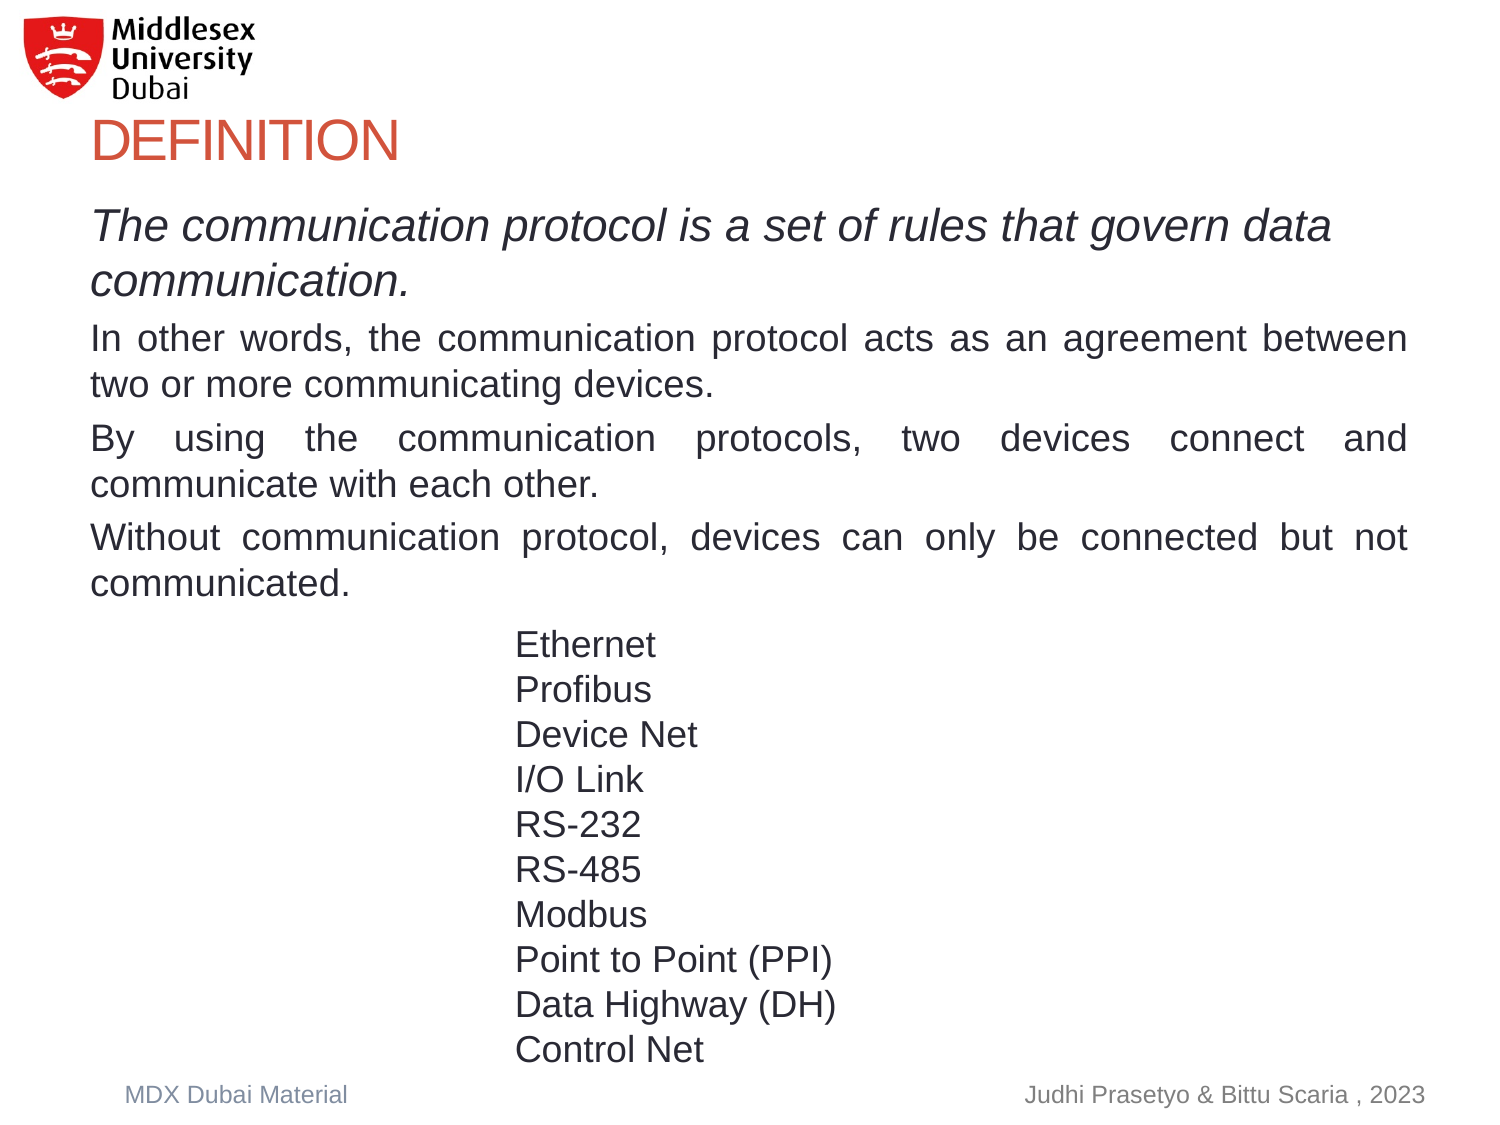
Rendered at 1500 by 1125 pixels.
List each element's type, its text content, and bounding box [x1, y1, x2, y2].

list The communication protocol is a set of rules that govern data communication. In other words, the communication protocol acts as an agreement between two or more communicating devices. By using the communication protocols, two devices connect and communicate with each other. Without communication protocol, devices can only be connected but not communicated. [75, 187, 1425, 613]
title definition [75, 87, 1425, 187]
picture [19, 10, 261, 104]
text_box Ethernet Profibus Device Net I/O Link RS-232 RS-485 Modbus Point to Point (PPI) Data Highway (DH) Control Net [500, 612, 1000, 1078]
